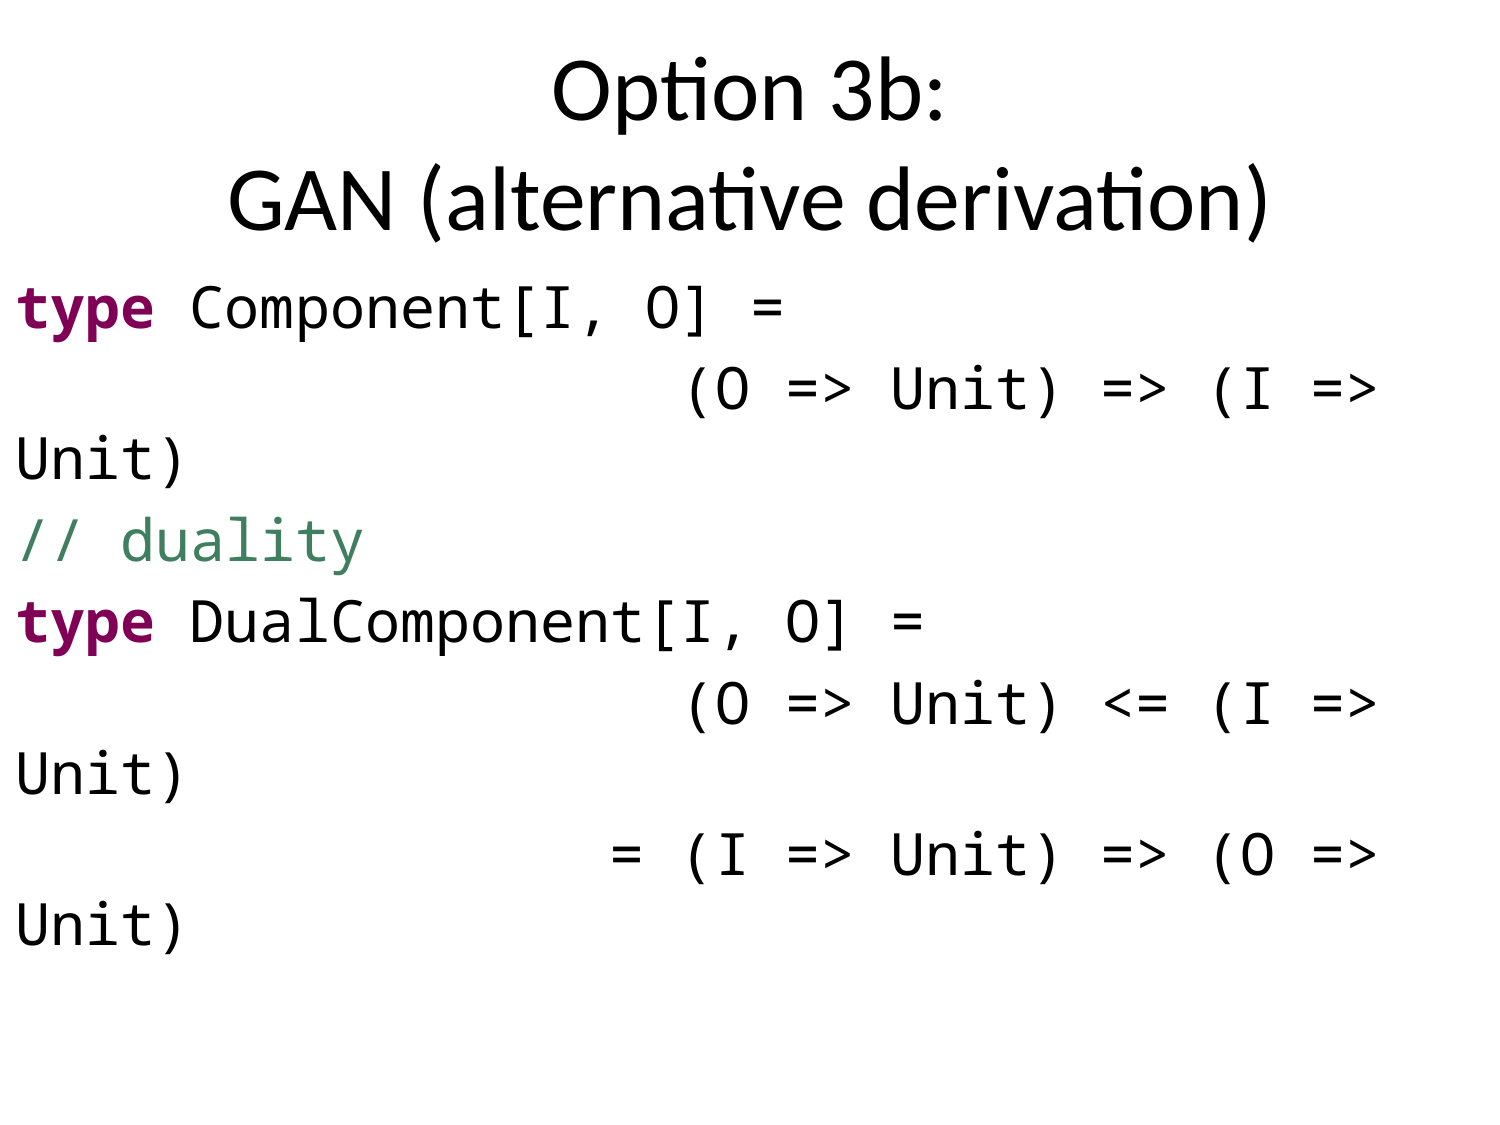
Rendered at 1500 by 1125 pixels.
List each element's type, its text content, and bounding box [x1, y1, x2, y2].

title Option 3b: GAN (alternative derivation) [75, 19, 1425, 259]
list type Component[I, O] = (O => Unit) => (I => Unit) // duality type DualComponent[I, O] = (O => Unit) <= (I => Unit) = (I => Unit) => (O => Unit) [0, 262, 1500, 1125]
